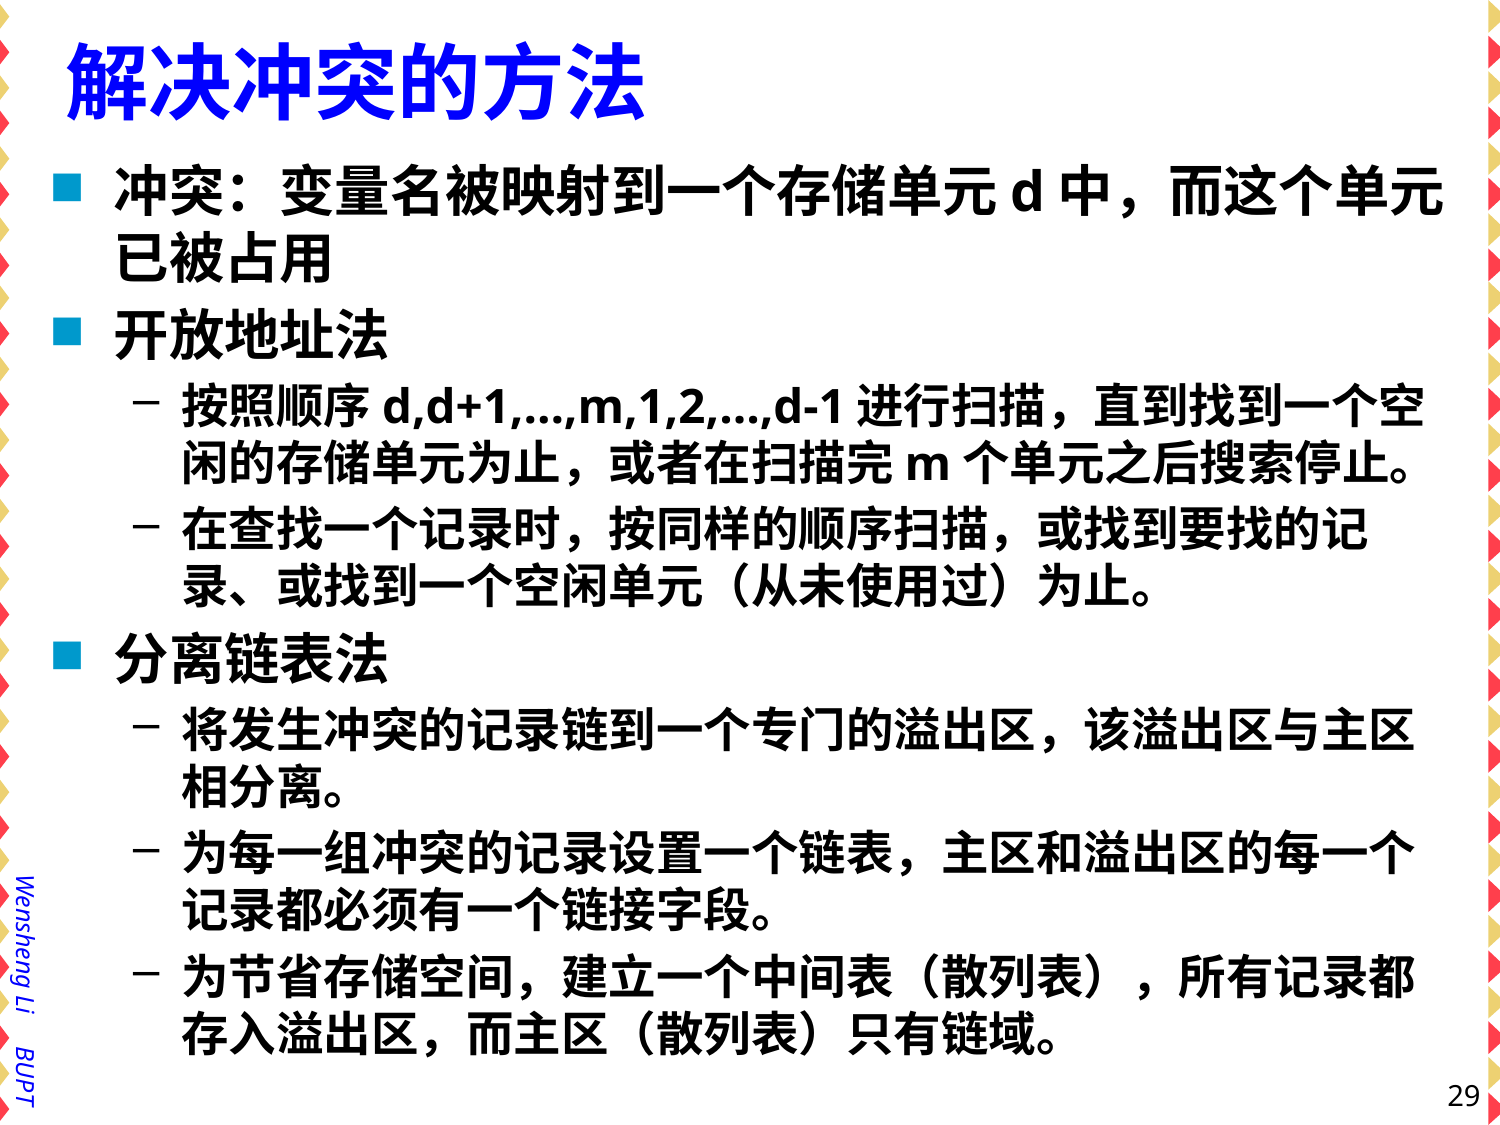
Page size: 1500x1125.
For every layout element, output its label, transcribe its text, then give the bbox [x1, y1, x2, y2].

list 冲突：变量名被映射到一个存储单元d中，而这个单元已被占用 开放地址法 按照顺序d,d+1,…,m,1,2,…,d-1进行扫描，直到找到一个空闲的存储单元为止，或者在扫描完m个单元之后搜索停止。 在查找一个记录时，按同样的顺序扫描，或找到要找的记录、或找到一个空闲单元（从未使用过）为止。 分离链表法 将发生冲突的记录链到一个专门的溢出区，该溢出区与主区相分离。 为每一组冲突的记录设置一个链表，主区和溢出区的每一个记录都必须有一个链接字段。 为节省存储空间，建立一个中间表（散列表），所有记录都存入溢出区，而主区（散列表）只有链域。 [41, 149, 1468, 1083]
title 解决冲突的方法 [50, 24, 1463, 135]
slide_number 29 [1370, 1069, 1496, 1124]
